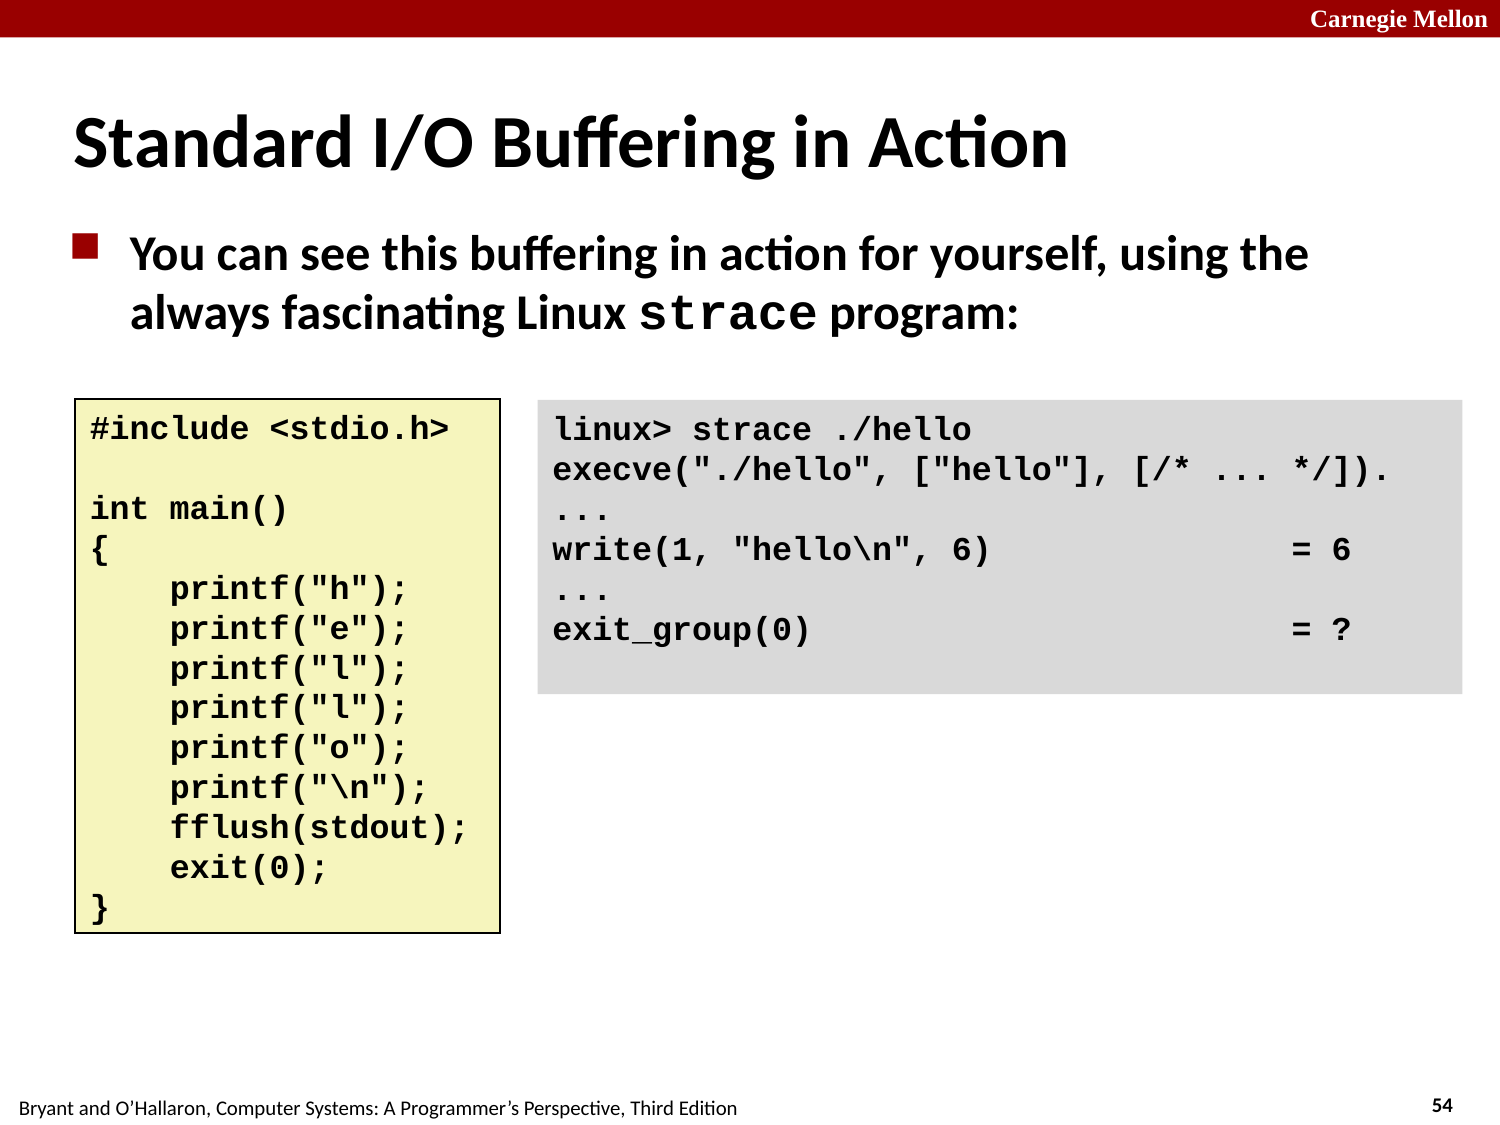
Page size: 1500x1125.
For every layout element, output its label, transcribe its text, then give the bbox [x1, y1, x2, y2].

text_box #include <stdio.h> int main() { printf("h"); printf("e"); printf("l"); printf("l"); printf("o"); printf("\n"); fflush(stdout); exit(0); } [75, 398, 500, 933]
list You can see this buffering in action for yourself, using the always fascinating Linux strace program: [58, 212, 1354, 1029]
title Standard I/O Buffering in Action [58, 74, 1305, 201]
text_box linux> strace ./hello execve("./hello", ["hello"], [/* ... */]). ... write(1, "hello\n", 6) = 6 ... exit_group(0) = ? [537, 399, 1463, 695]
